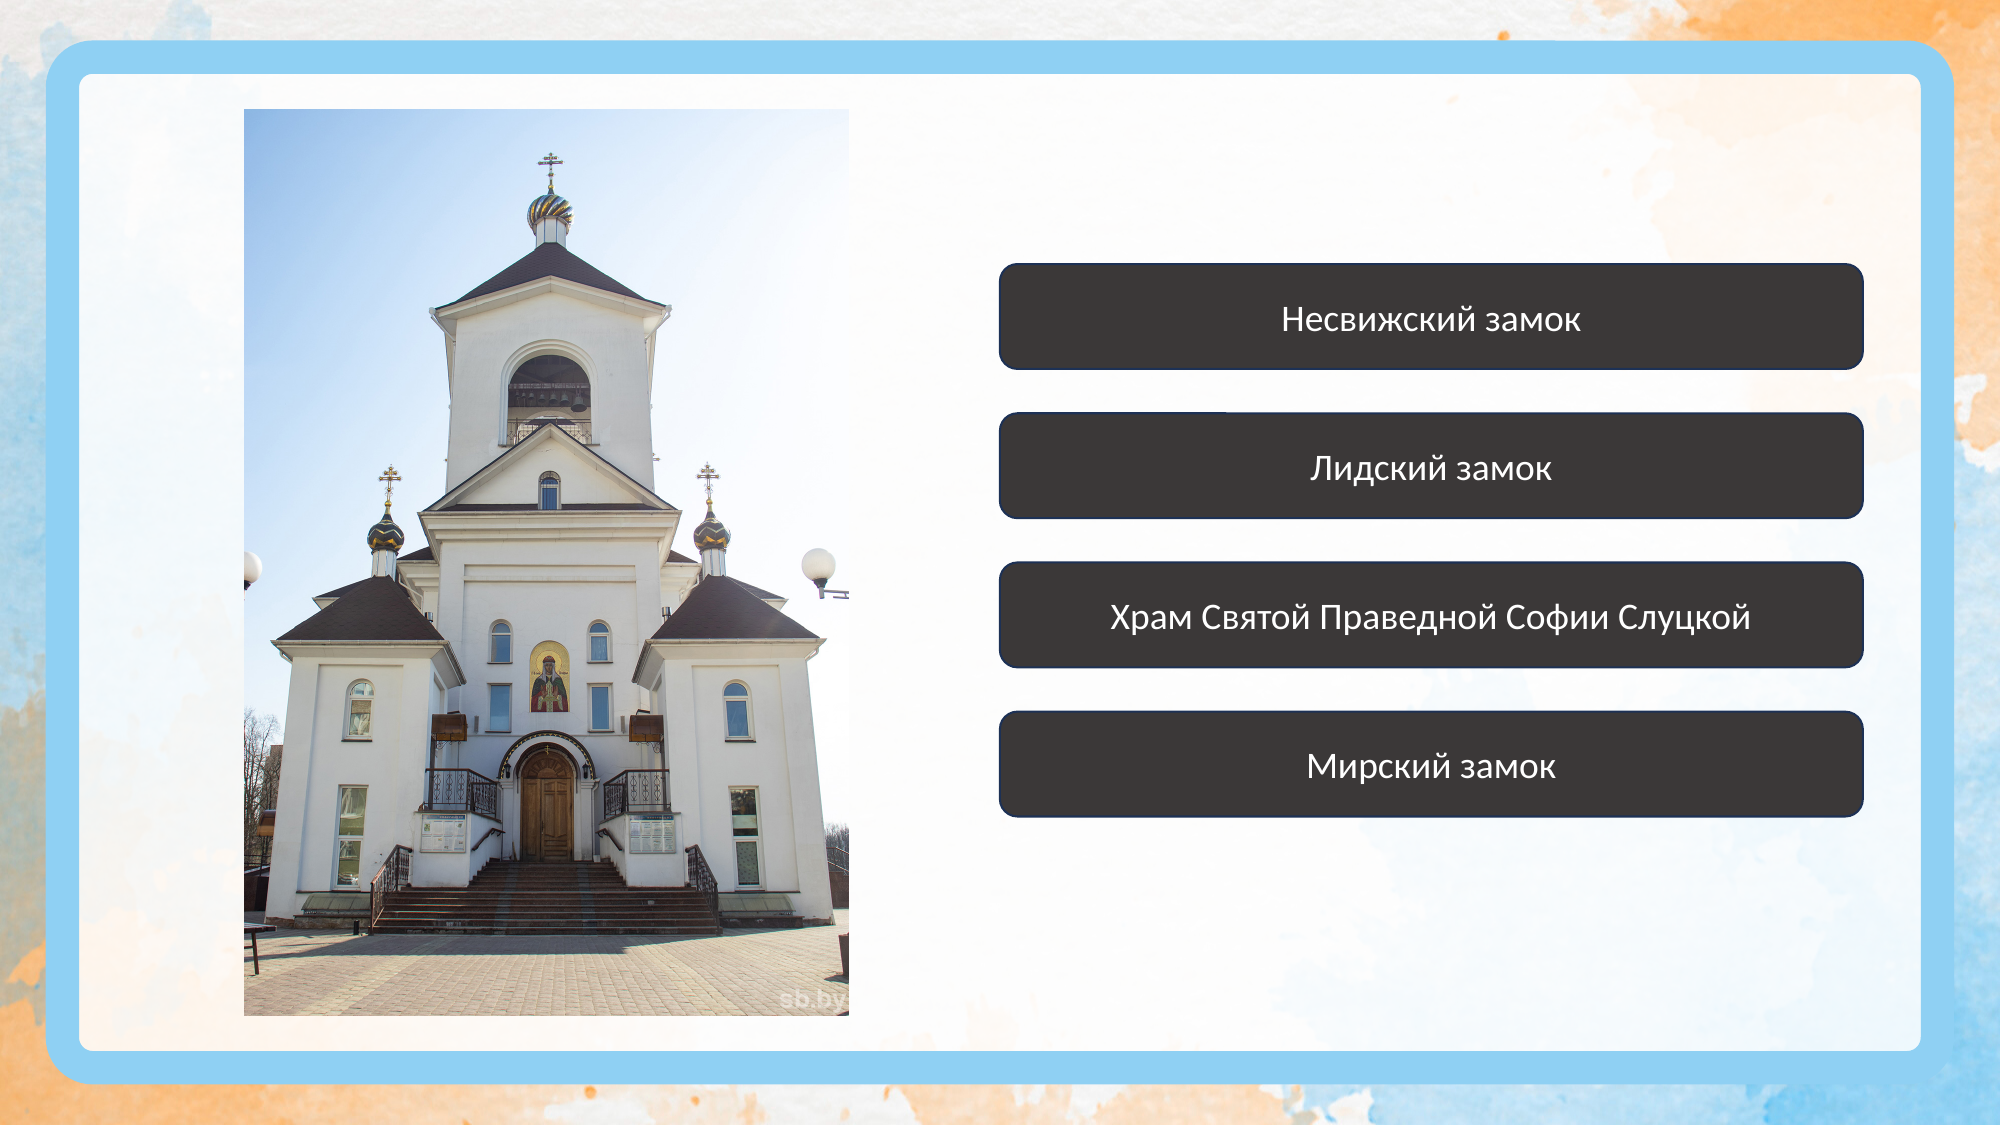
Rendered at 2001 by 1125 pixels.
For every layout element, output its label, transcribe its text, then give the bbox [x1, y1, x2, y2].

text_box Несвижский замок [998, 263, 1864, 370]
picture [0, 0, 2000, 1125]
text_box Лидский замок [998, 412, 1864, 520]
text_box Храм Святой Праведной Софии Слуцкой [998, 561, 1864, 669]
text_box Мирский замок [998, 710, 1864, 818]
